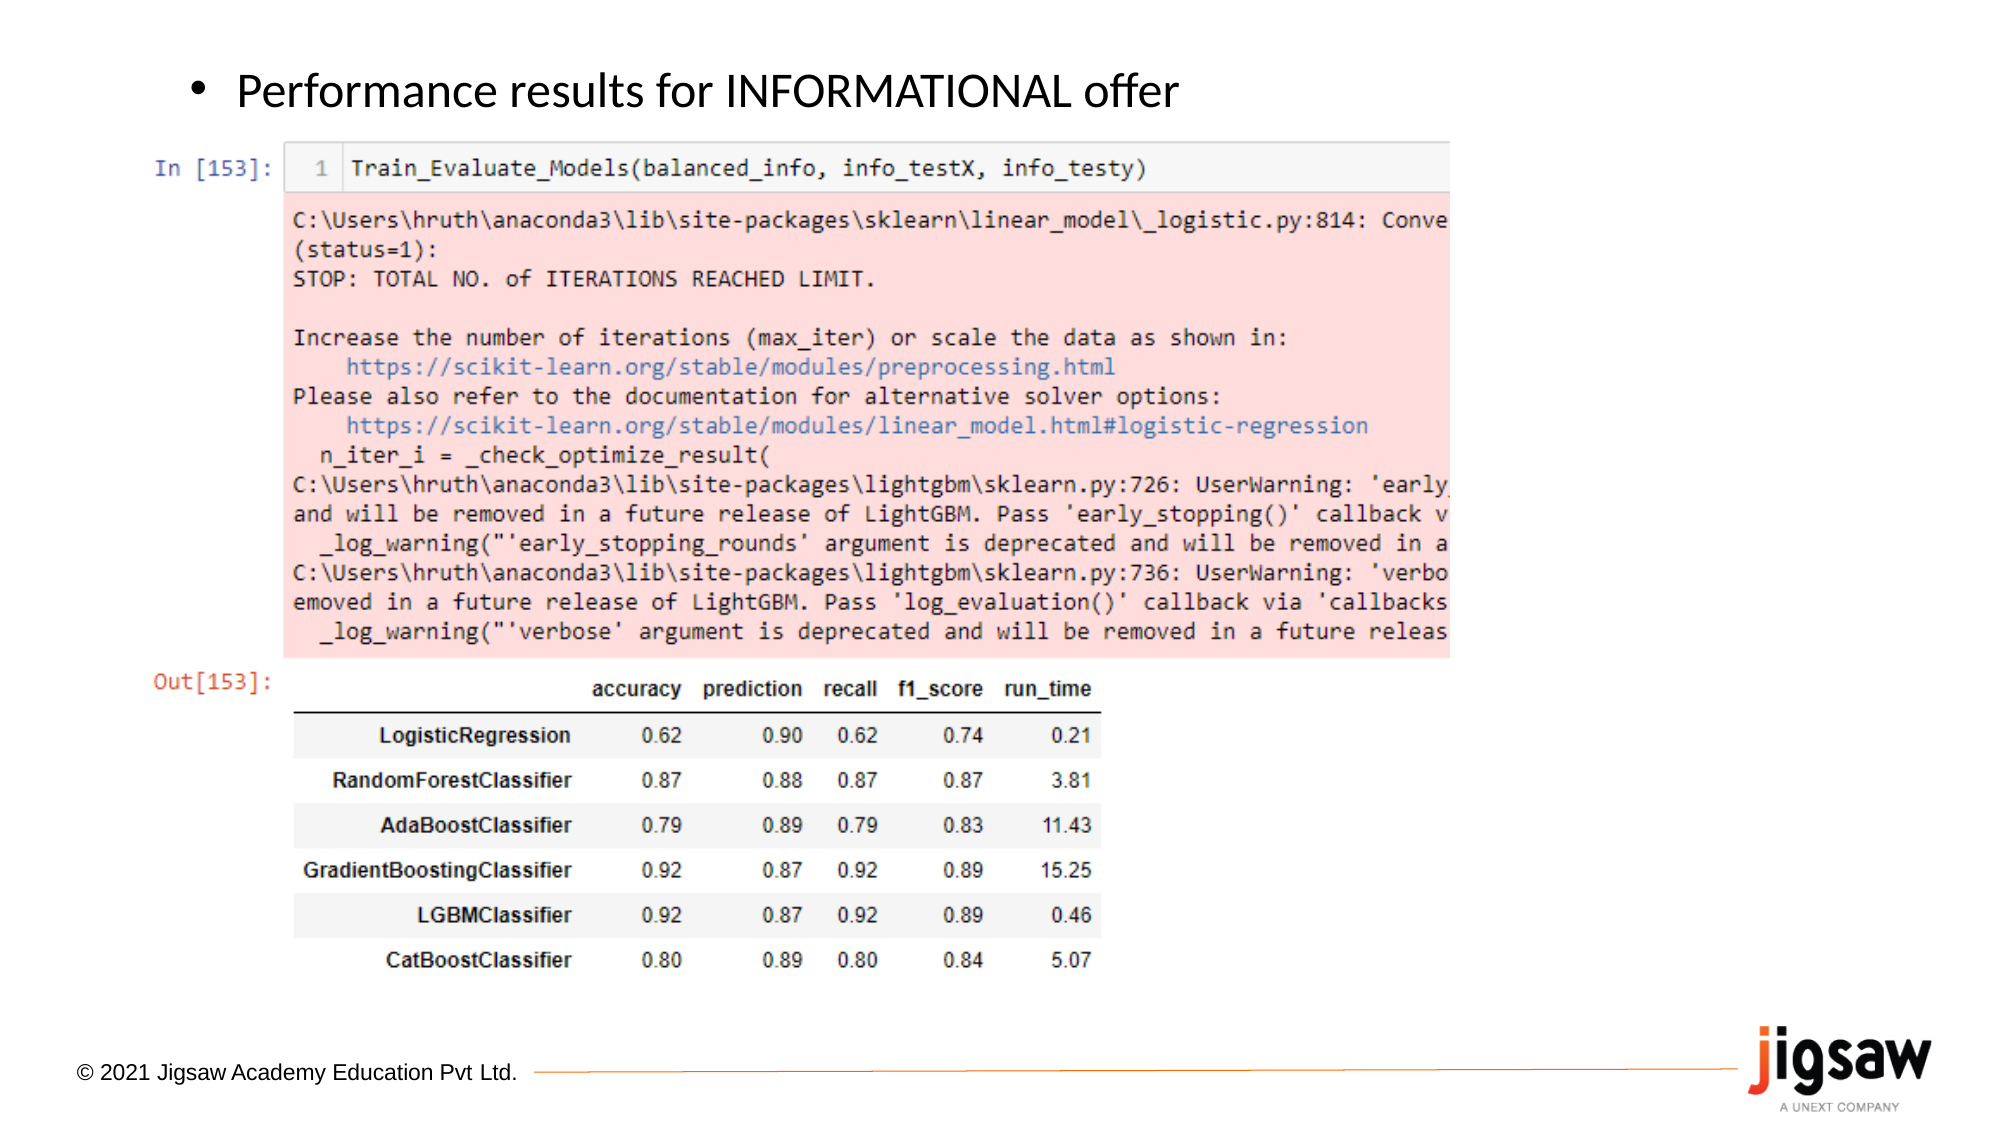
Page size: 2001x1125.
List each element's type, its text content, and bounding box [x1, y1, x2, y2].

footer © 2021 Jigsaw Academy Education Pvt Ltd. [74, 1057, 524, 1125]
text_box Performance results for INFORMATIONAL offer [174, 49, 1525, 185]
picture [124, 133, 1451, 992]
picture [1748, 1026, 1932, 1112]
